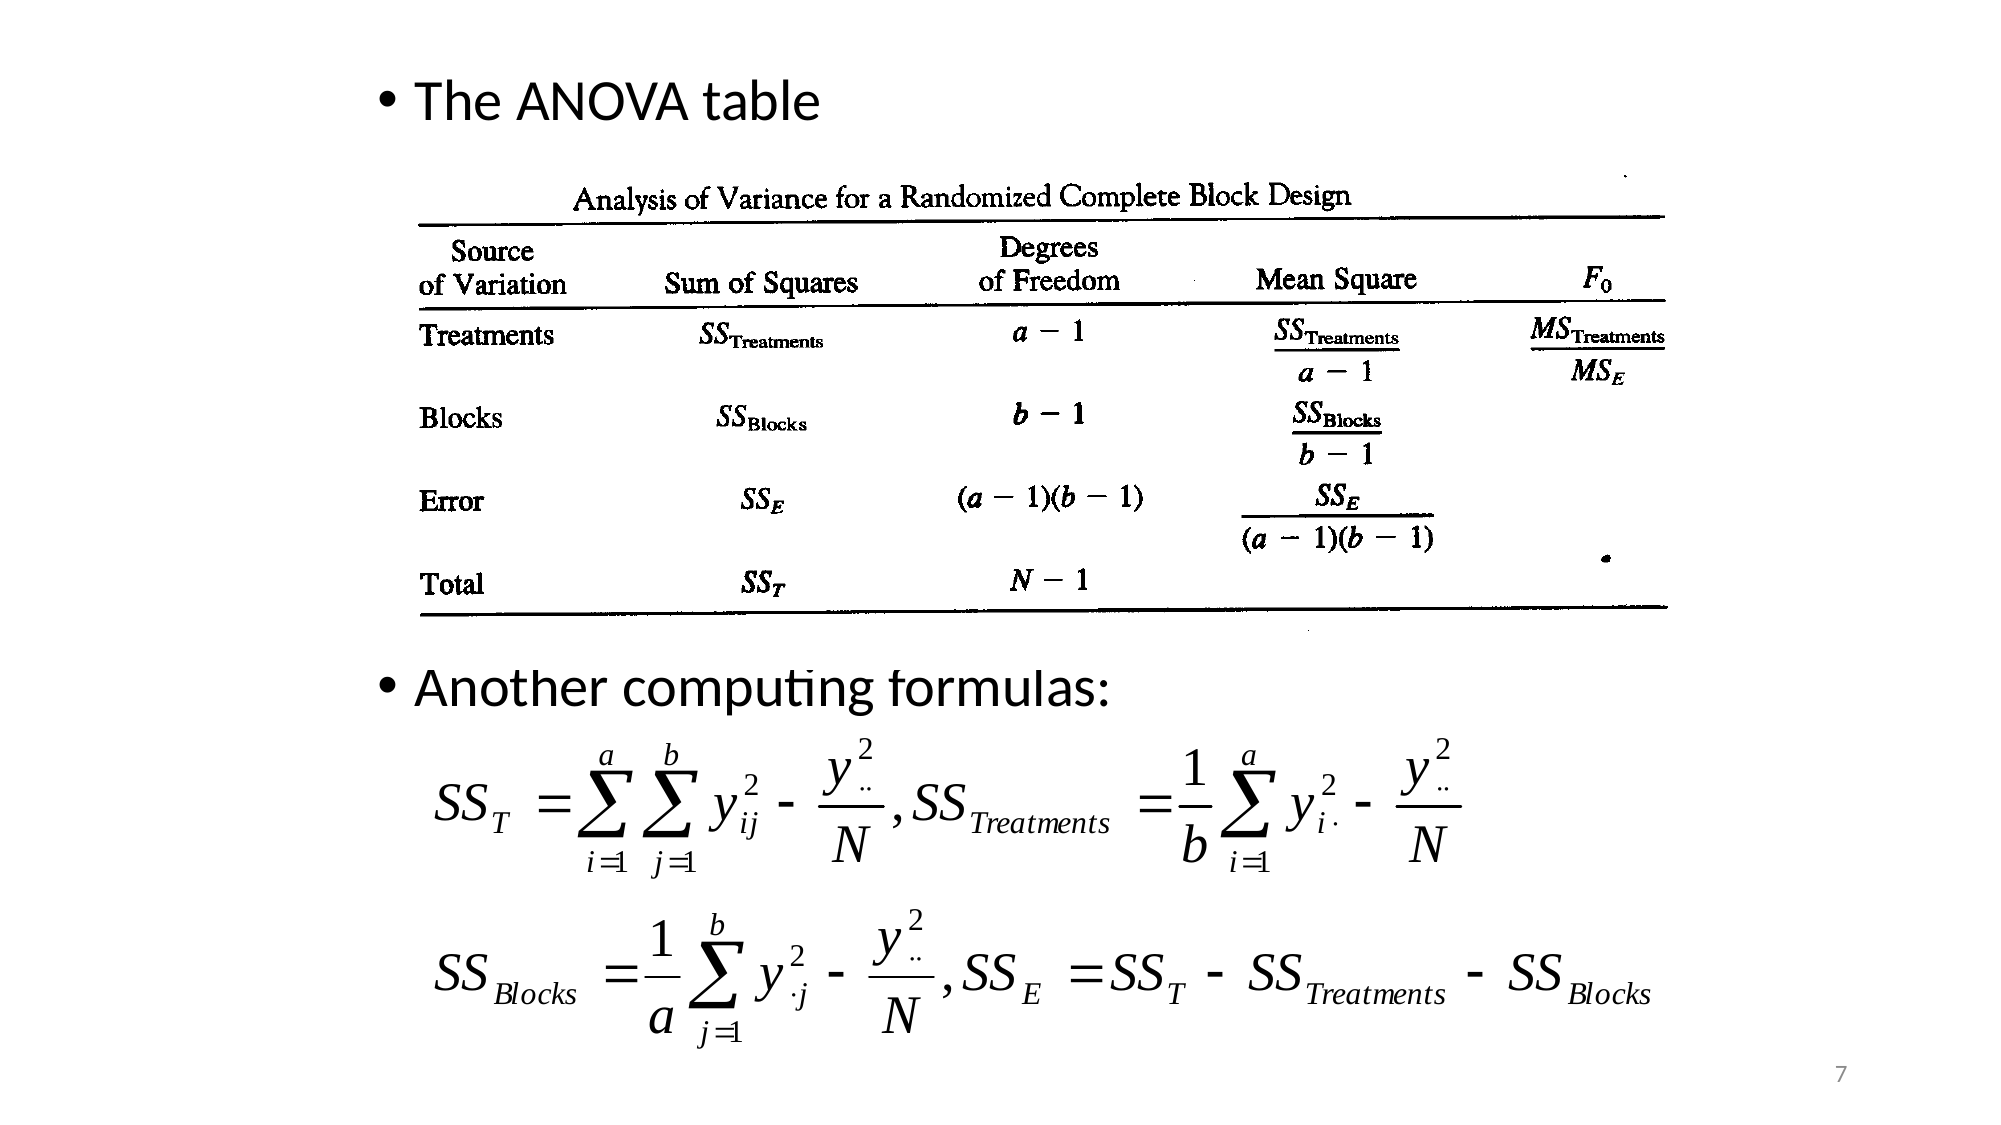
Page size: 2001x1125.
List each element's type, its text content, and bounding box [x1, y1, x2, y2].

slide_number 7 [1412, 1042, 1863, 1103]
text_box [424, 724, 1663, 1061]
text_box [374, 149, 1750, 670]
list The ANOVA table Another computing formulas: [362, 62, 1638, 1088]
